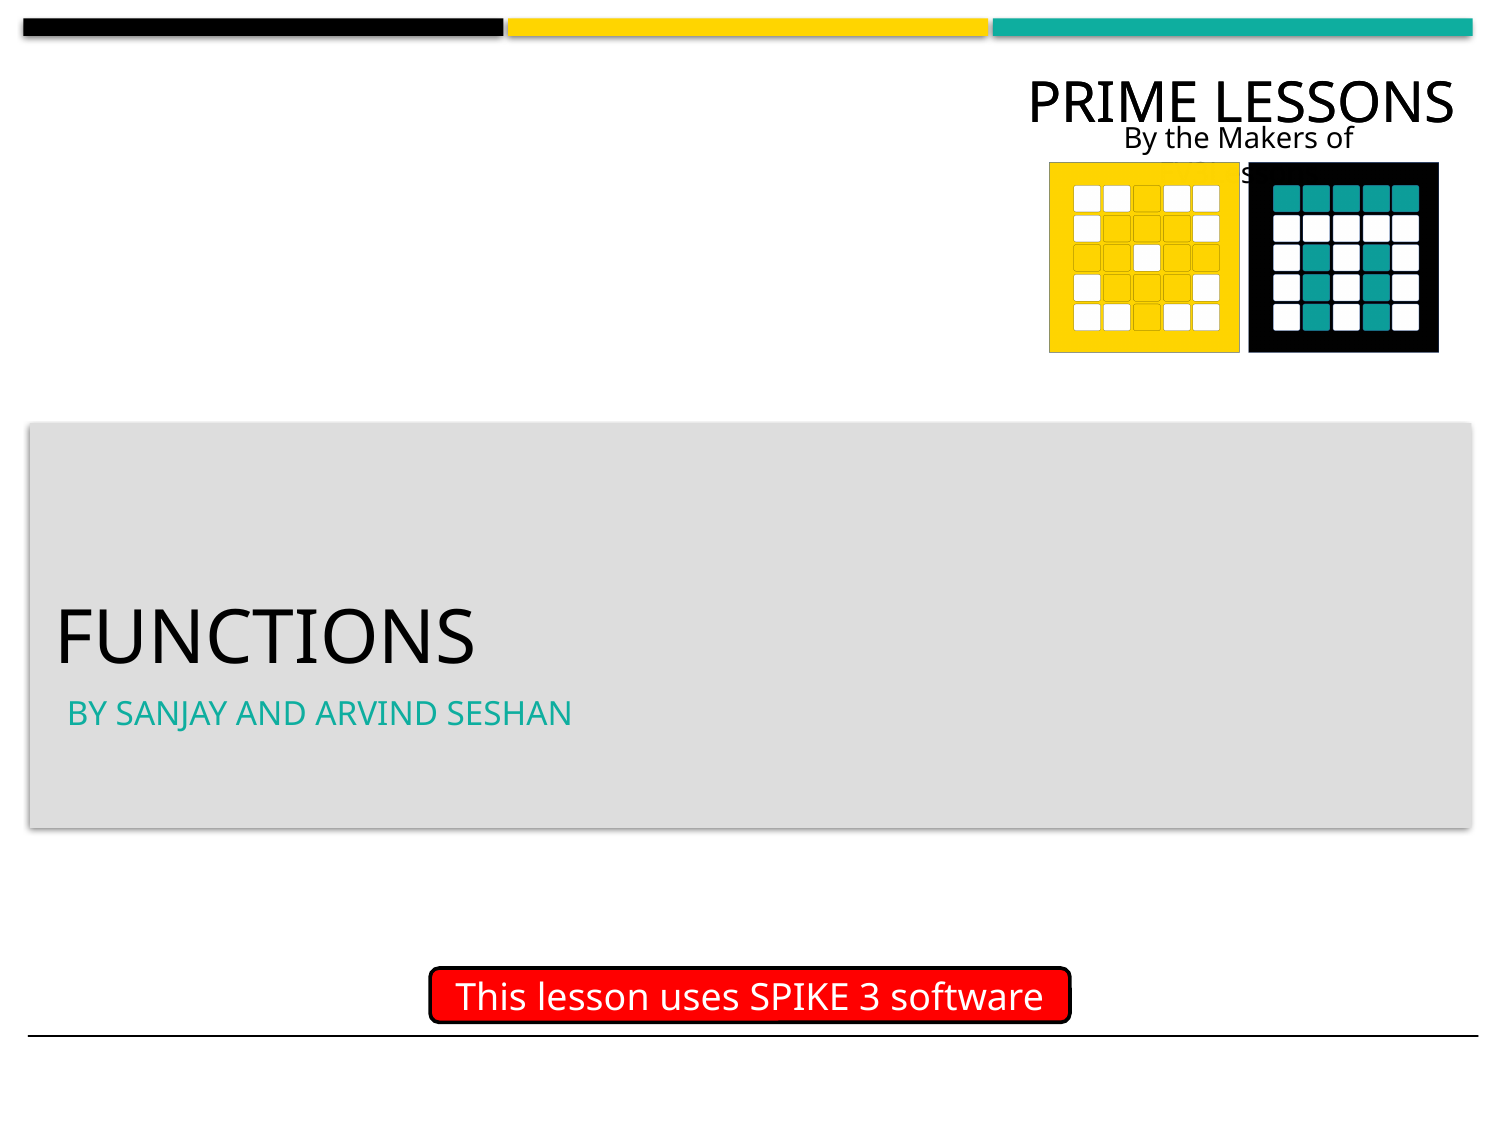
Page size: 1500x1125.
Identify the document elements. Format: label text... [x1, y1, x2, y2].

picture [1248, 162, 1439, 353]
subtitle By Sanjay and Arvind Seshan [51, 685, 994, 782]
title Functions [39, 439, 1448, 686]
text_box This lesson uses SPIKE 3 software [428, 966, 1072, 1025]
picture [1049, 162, 1240, 353]
